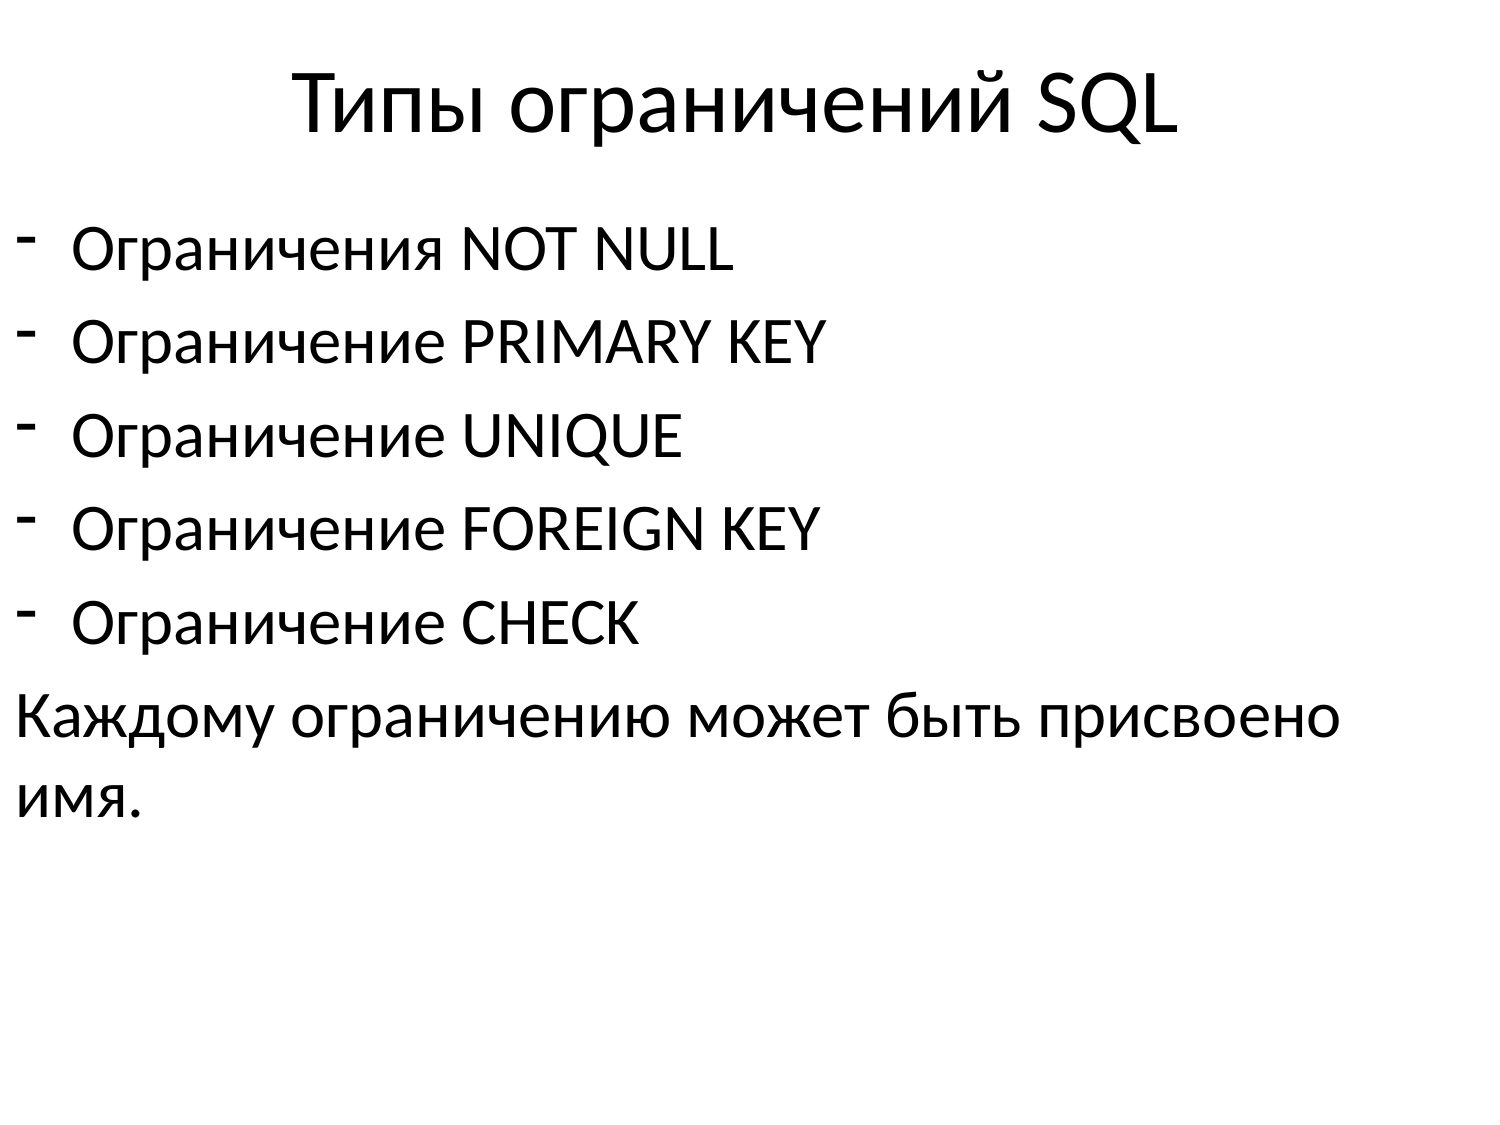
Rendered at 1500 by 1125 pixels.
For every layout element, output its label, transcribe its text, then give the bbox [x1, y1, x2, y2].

title Типы ограничений SQL [0, 19, 1471, 173]
list Ограничения NOT NULL Ограничение PRIMARY KEY Ограничение UNIQUE Ограничение FOREIGN KEY Ограничение CHECK Каждому ограничению может быть присвоено имя. [0, 196, 1500, 1125]
